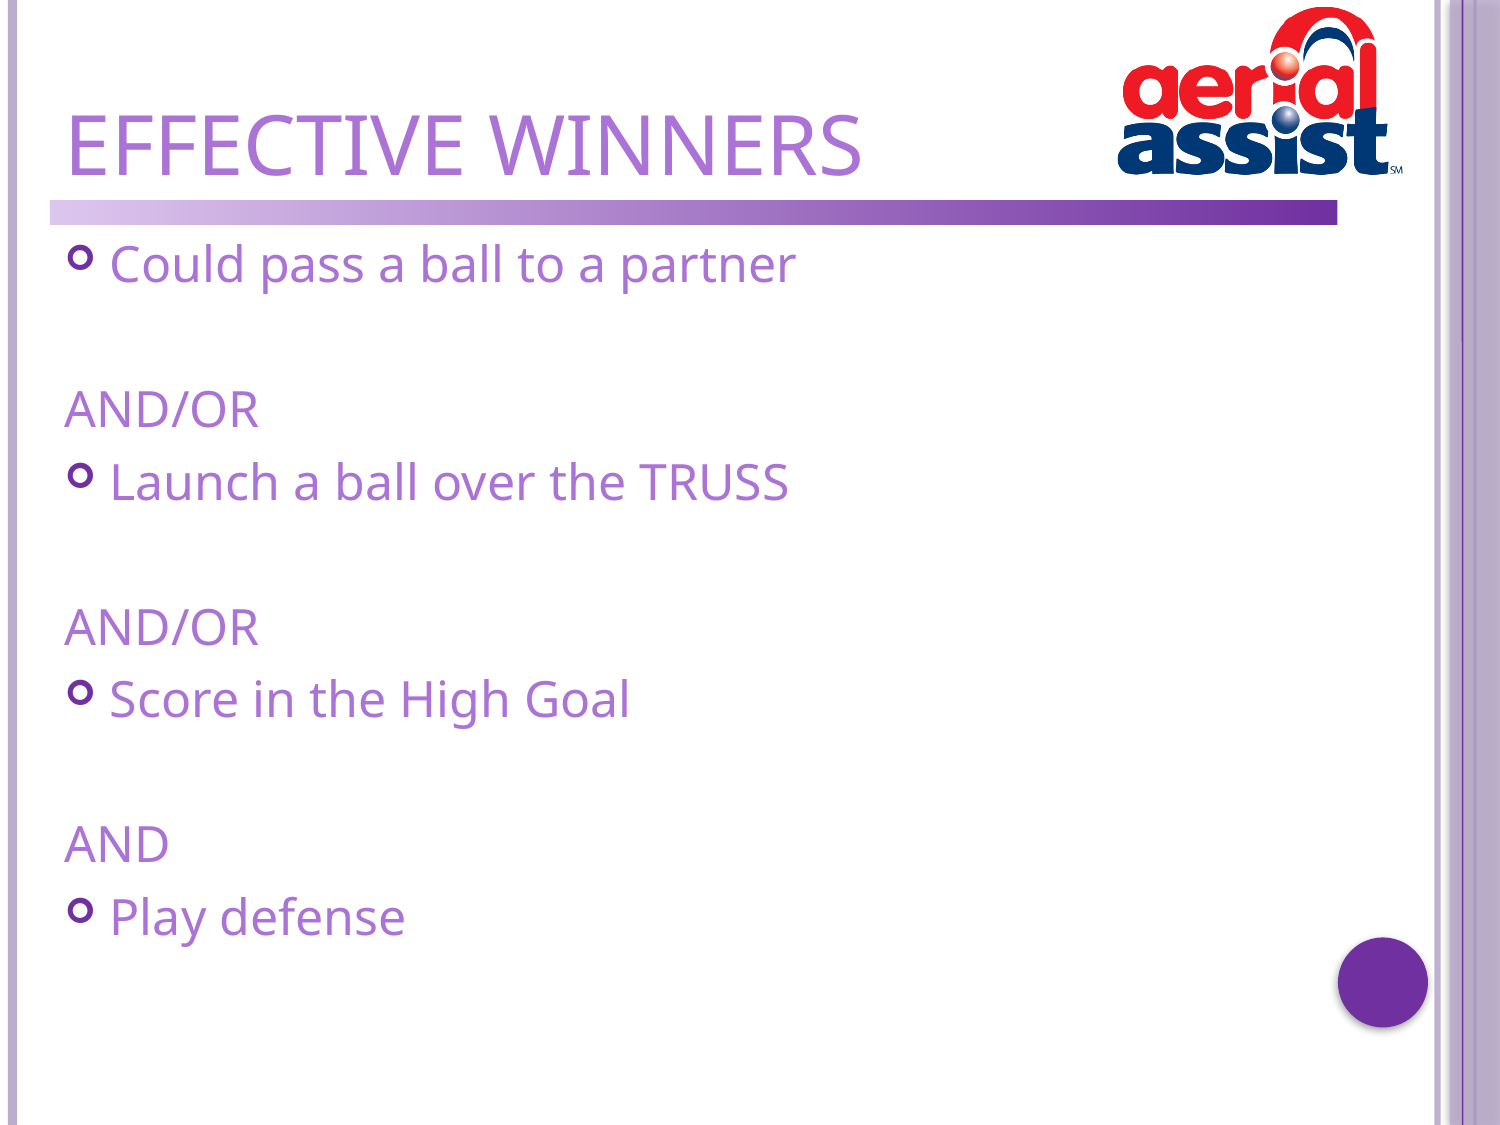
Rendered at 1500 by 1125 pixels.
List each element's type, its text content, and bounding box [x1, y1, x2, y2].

title Effective Winners [50, 24, 1056, 200]
list Could pass a ball to a partner AND/OR Launch a ball over the TRUSS AND/OR Score in the High Goal AND Play defense [50, 224, 1338, 1062]
picture [1061, 0, 1451, 226]
